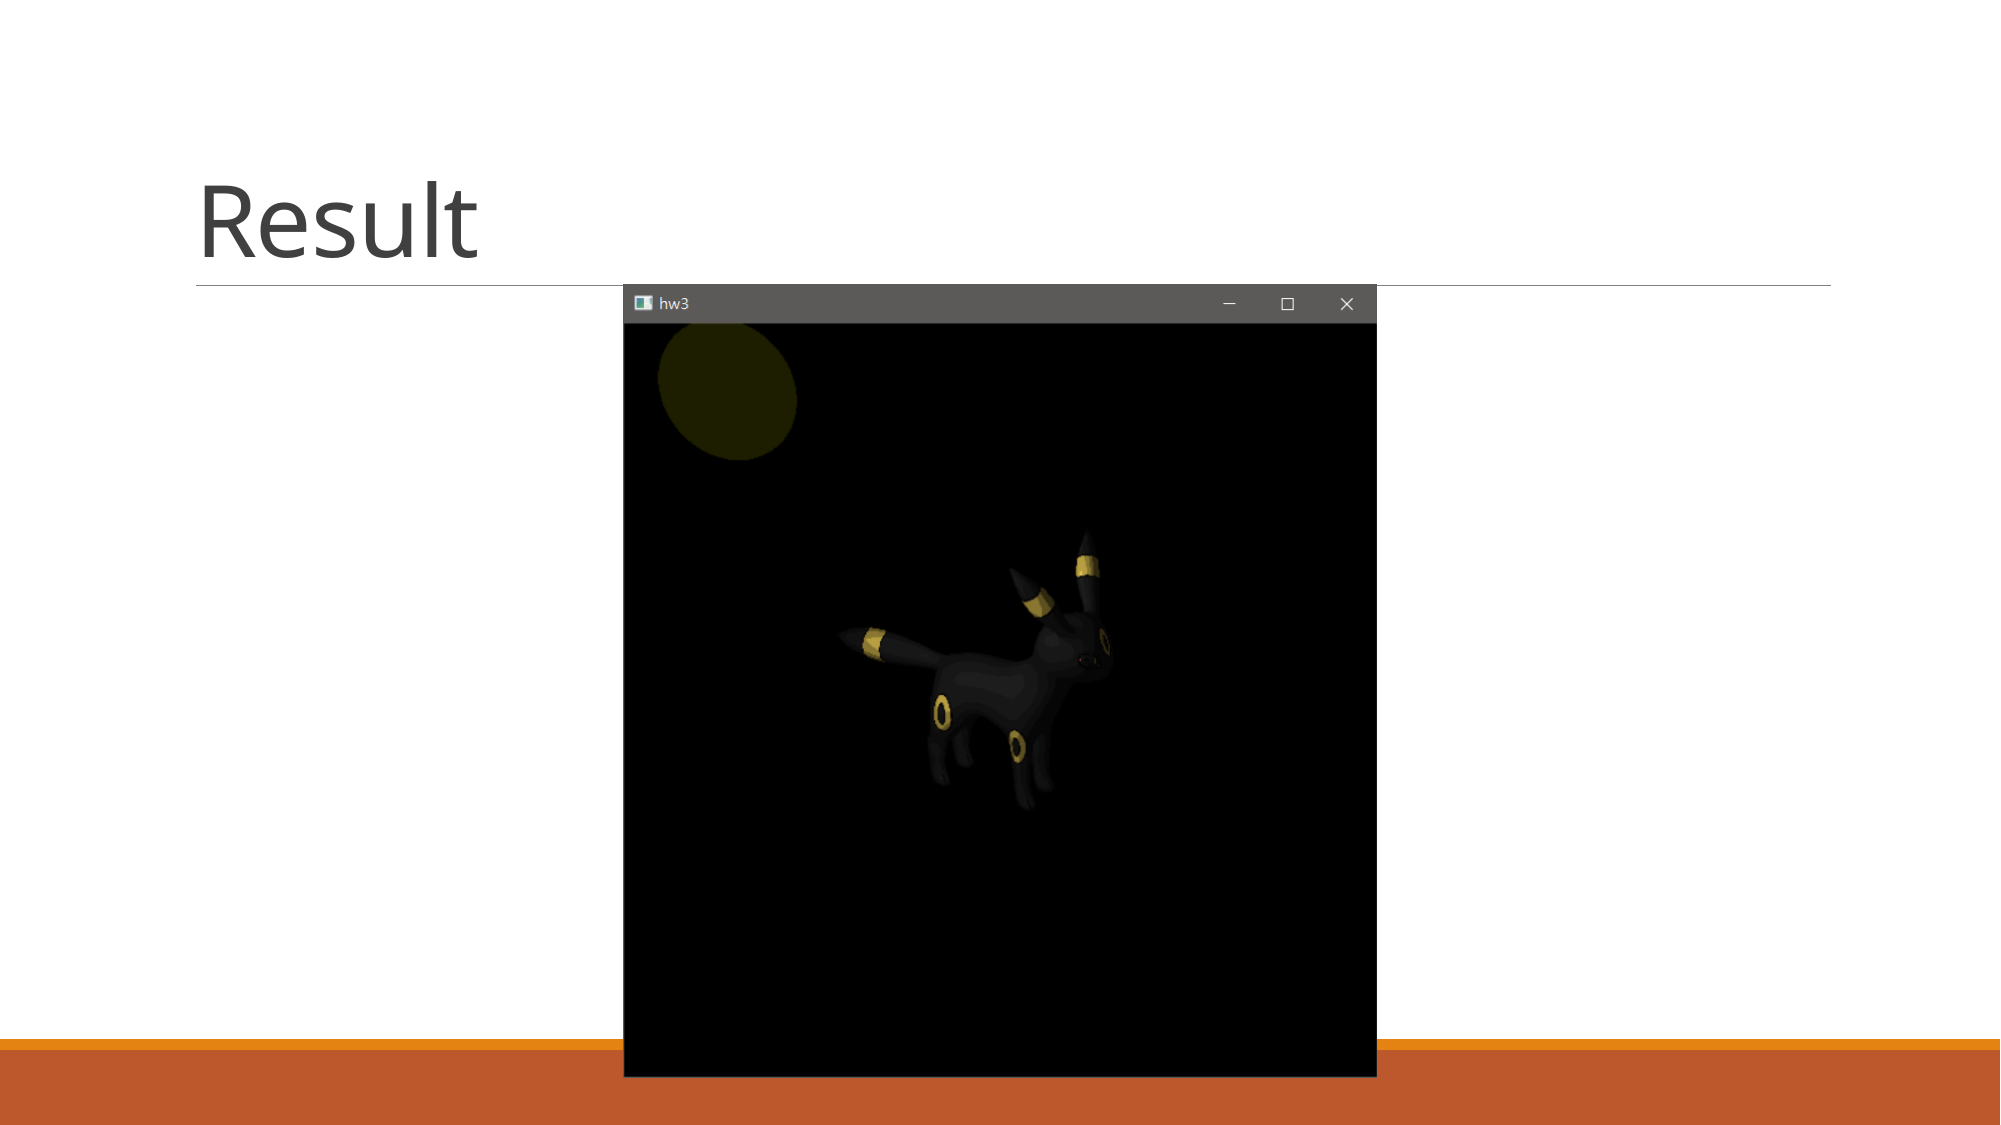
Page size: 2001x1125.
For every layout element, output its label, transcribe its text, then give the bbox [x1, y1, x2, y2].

title Result [180, 47, 1830, 285]
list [622, 284, 1378, 1079]
